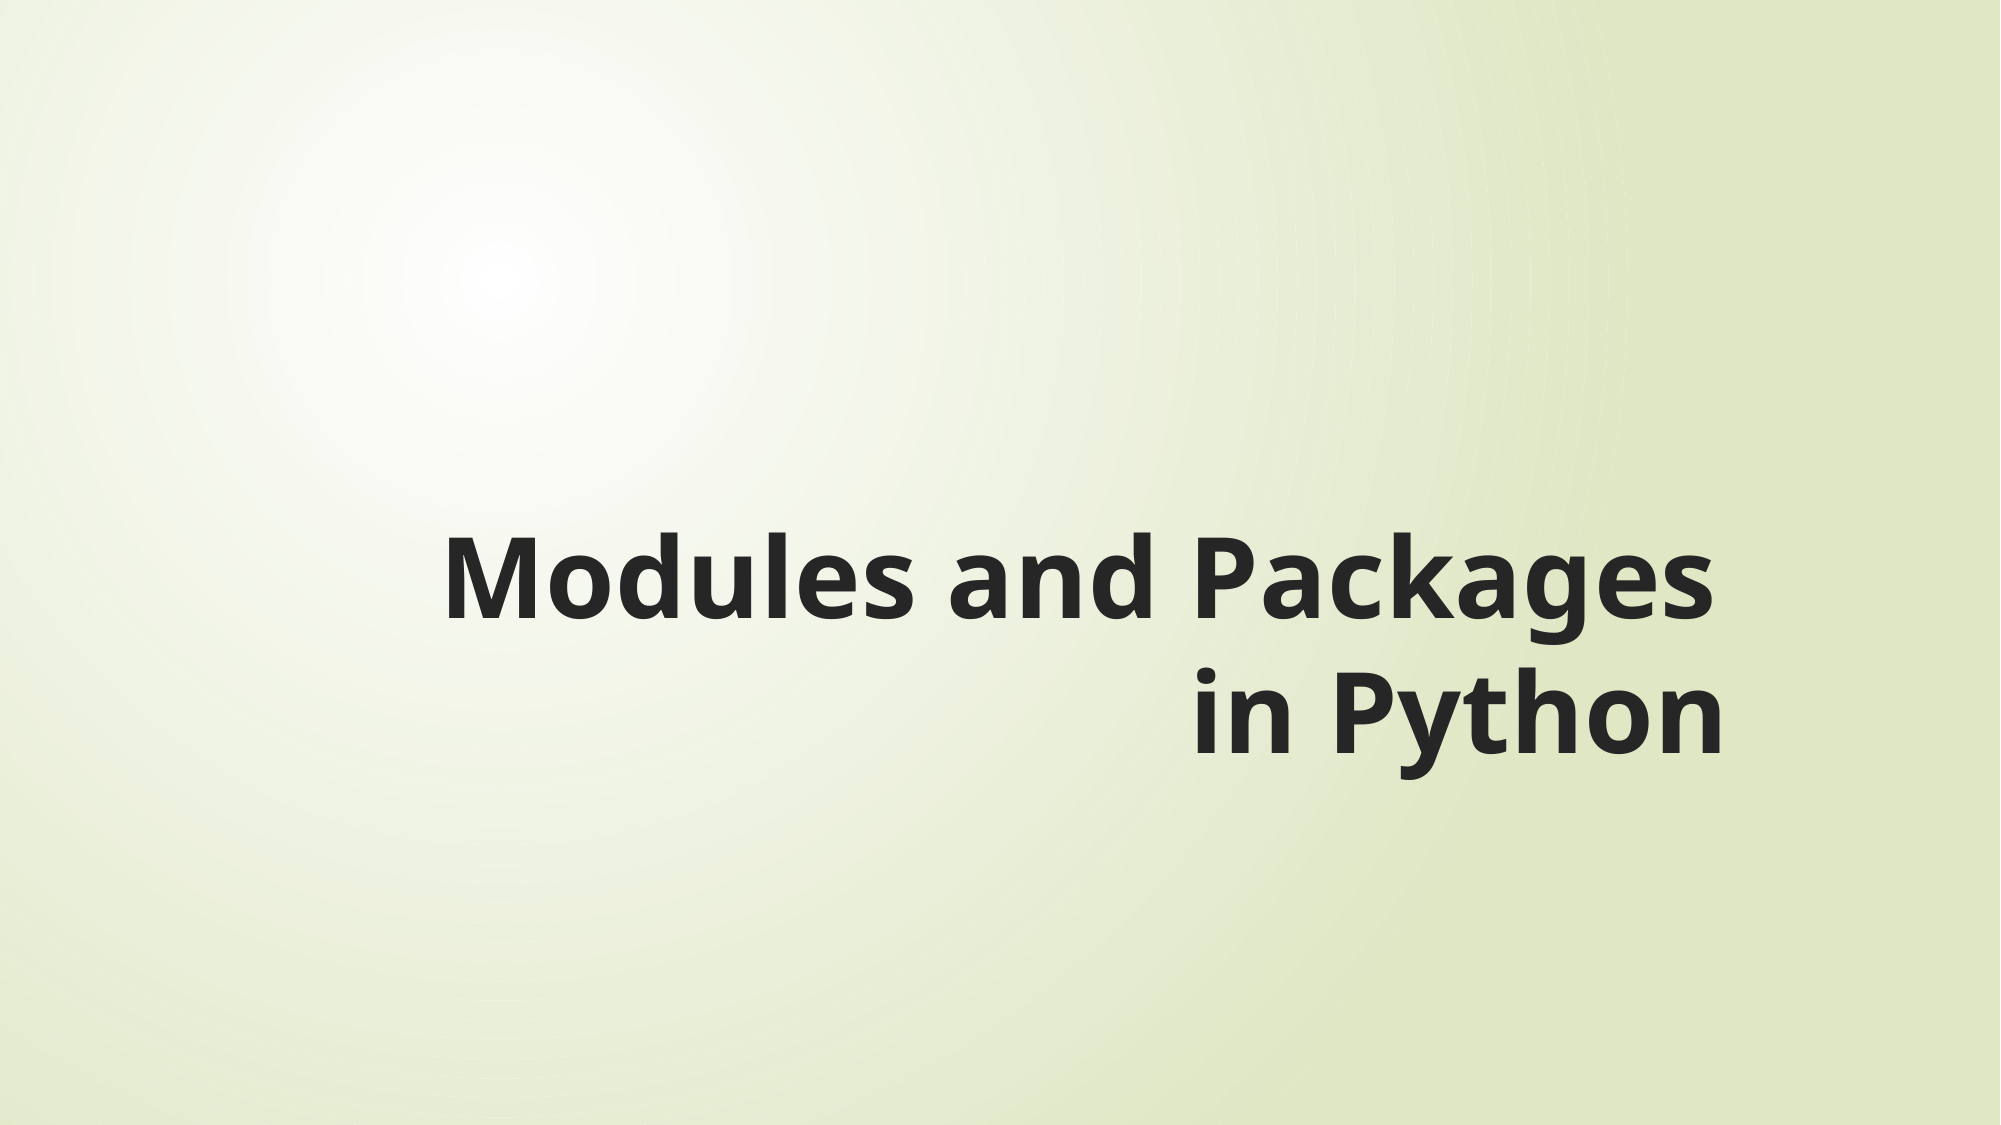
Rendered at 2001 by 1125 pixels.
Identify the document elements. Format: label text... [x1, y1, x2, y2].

subtitle [406, 640, 1869, 826]
title Modules and Packages in Python [424, 412, 1888, 784]
